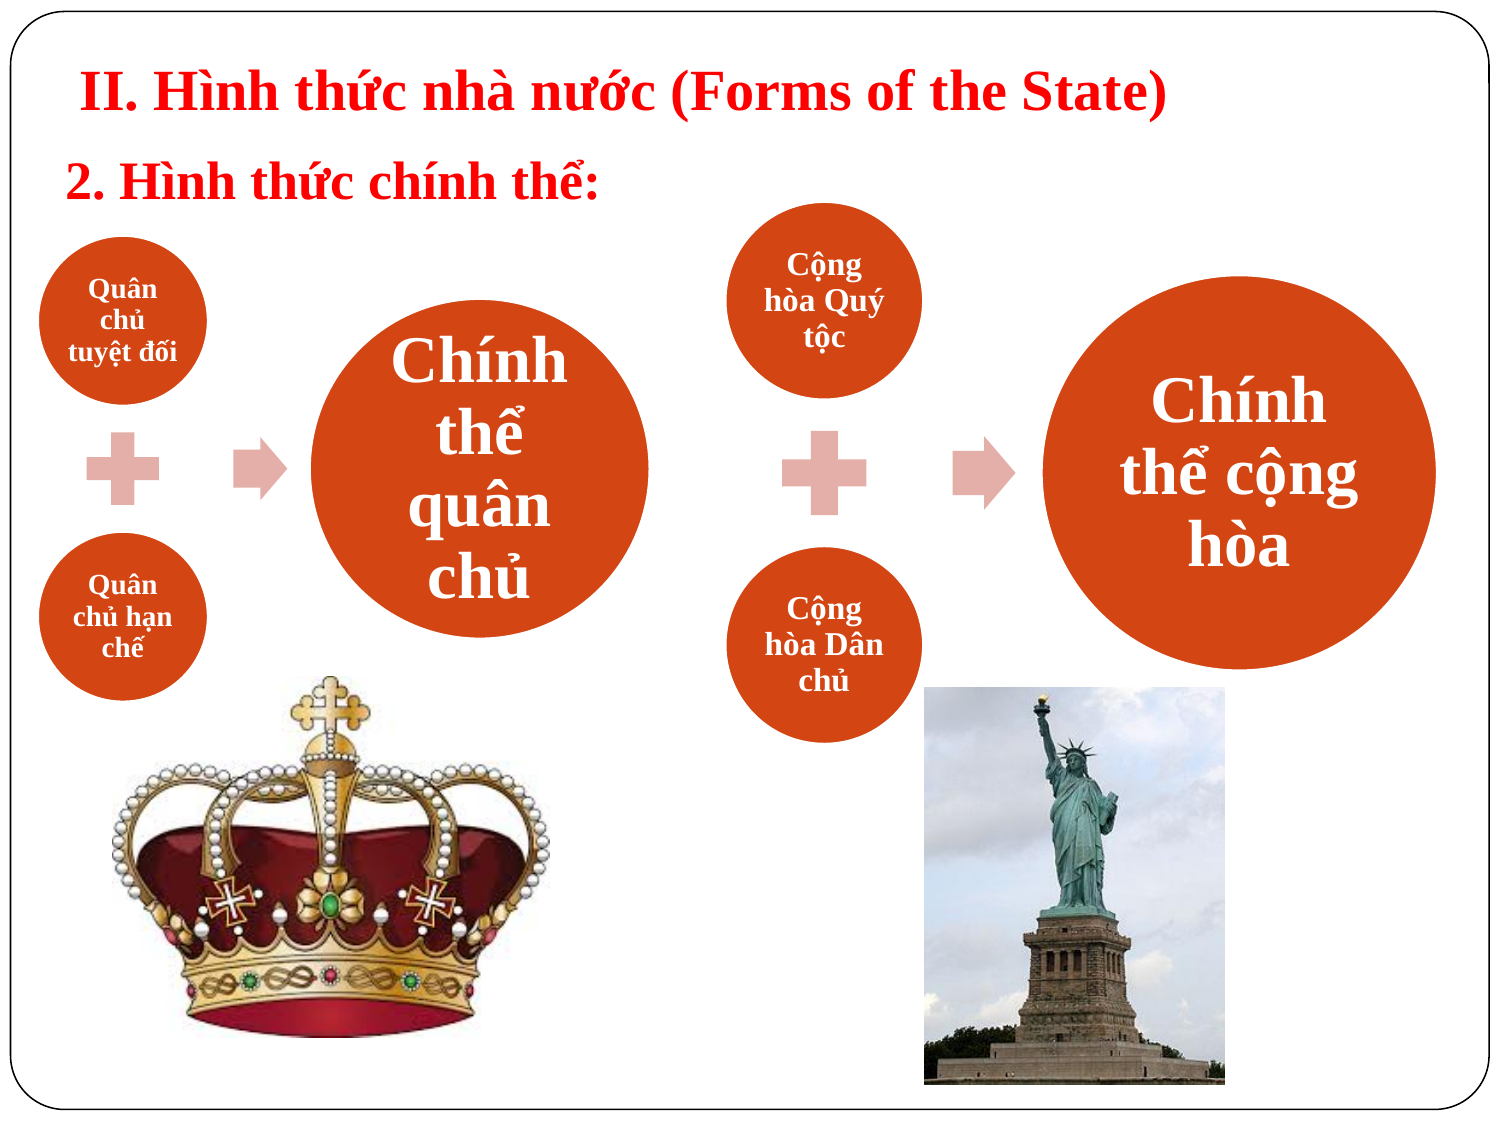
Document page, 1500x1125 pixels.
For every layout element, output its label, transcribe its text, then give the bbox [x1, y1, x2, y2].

list 2. Hình thức chính thể: [50, 137, 1413, 225]
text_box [37, 235, 650, 702]
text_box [725, 201, 1438, 745]
title II. Hình thức nhà nước (Forms of the State) [50, 12, 1463, 138]
picture [112, 702, 551, 1038]
picture [924, 687, 1226, 1085]
